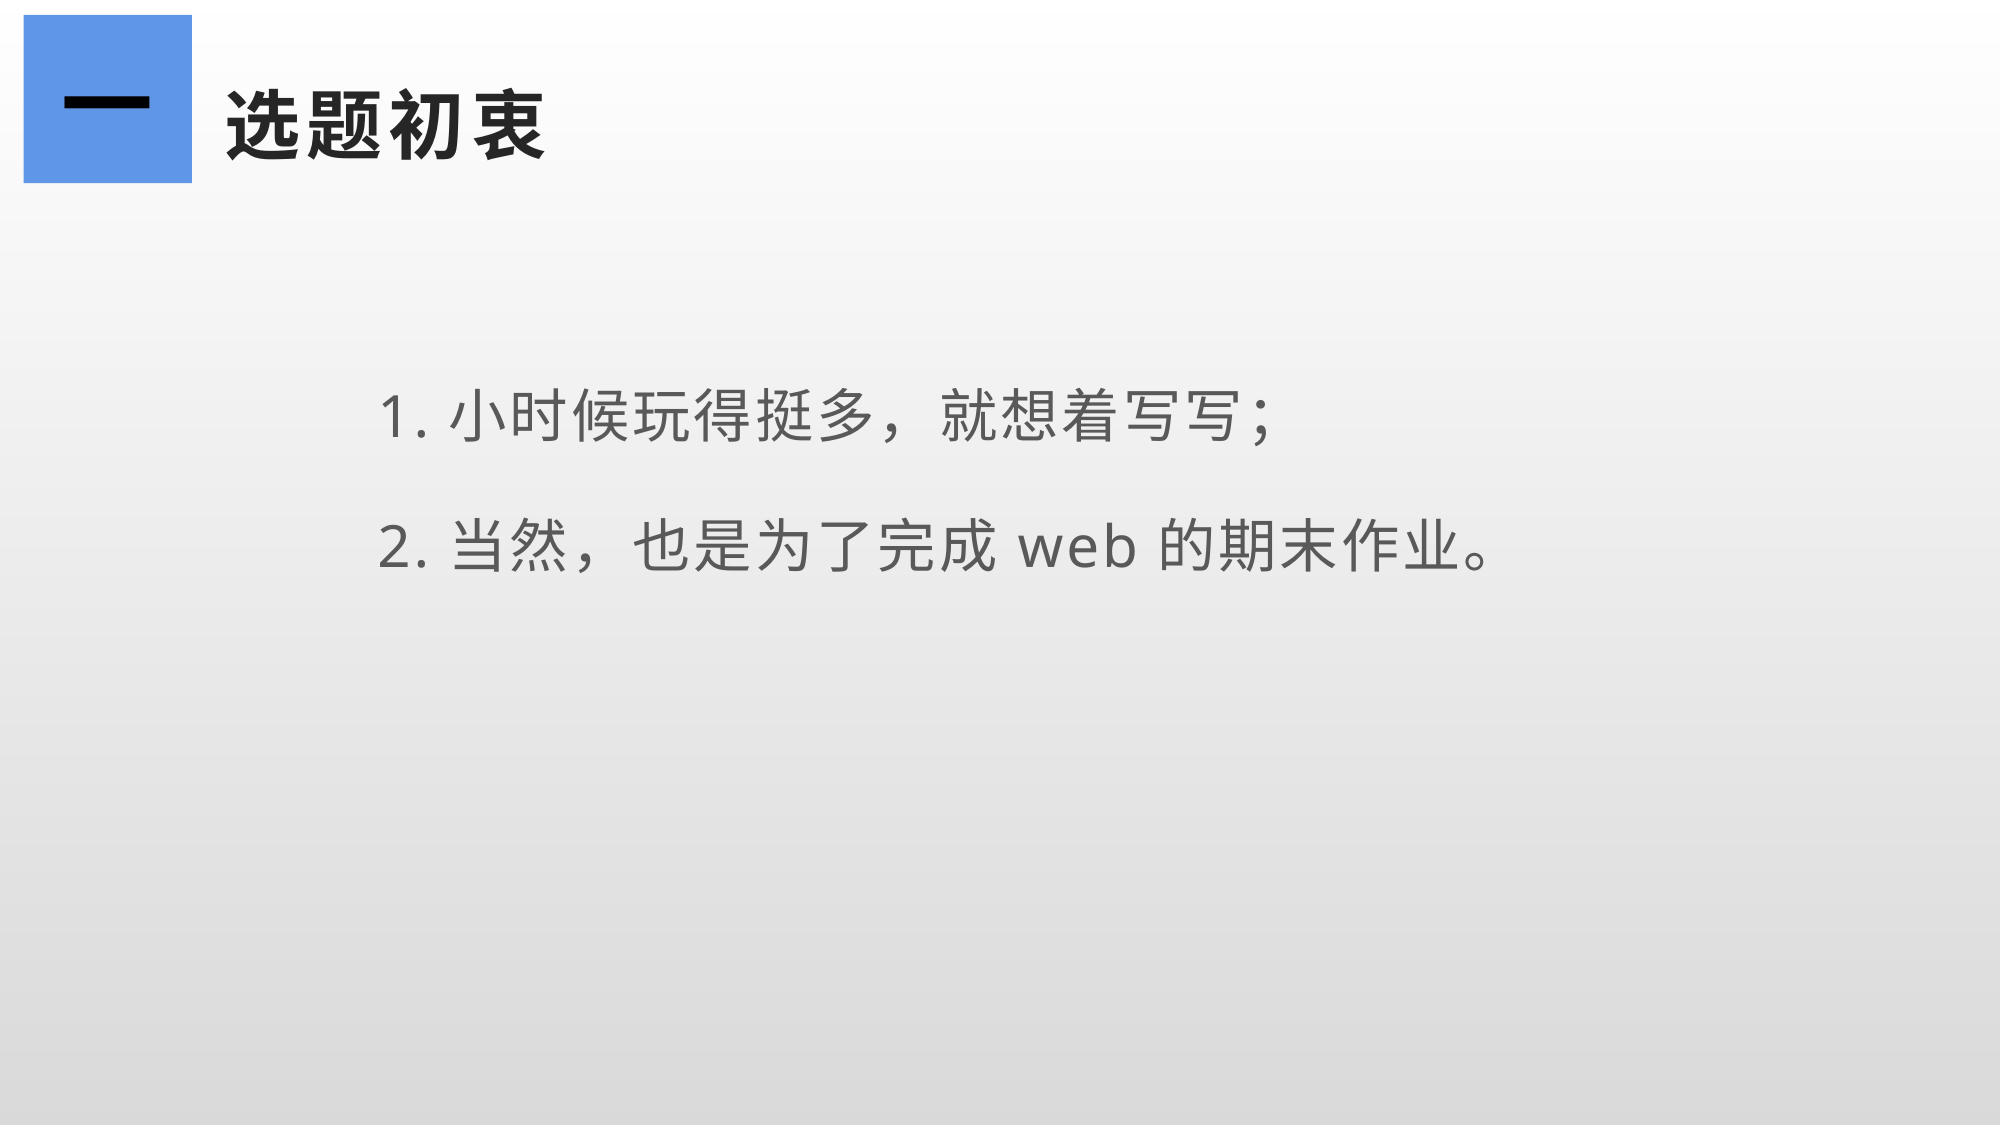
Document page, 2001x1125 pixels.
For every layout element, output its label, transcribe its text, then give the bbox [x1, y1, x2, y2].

list 1.小时候玩得挺多，就想着写写； 2.当然，也是为了完成web的期末作业。 [362, 336, 1638, 768]
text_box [23, 14, 192, 184]
title 选题初衷 [210, 57, 1485, 184]
